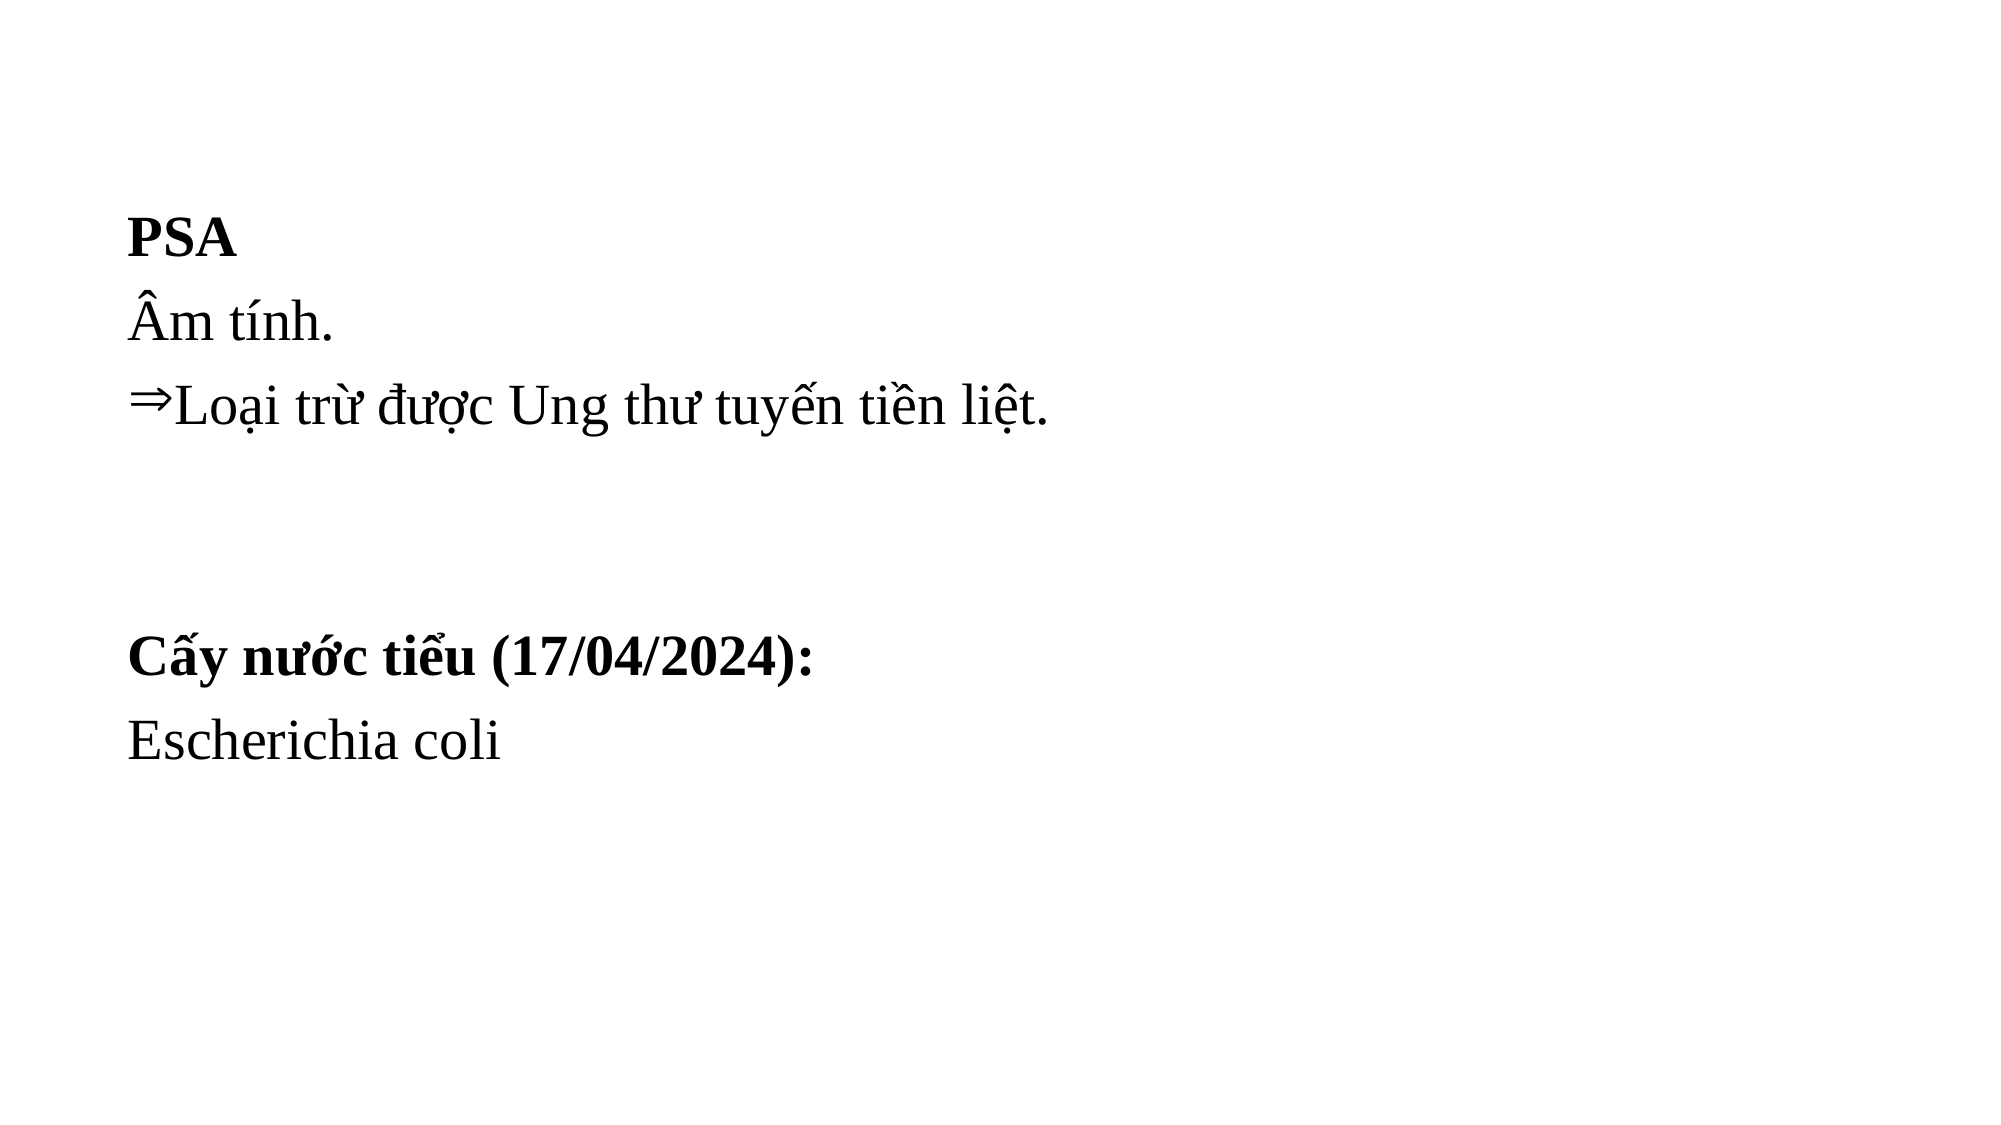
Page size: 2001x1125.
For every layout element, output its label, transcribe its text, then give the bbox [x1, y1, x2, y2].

list PSA Âm tính. Loại trừ được Ung thư tuyến tiền liệt. Cấy nước tiểu (17/04/2024): Escherichia coli [112, 199, 1838, 879]
